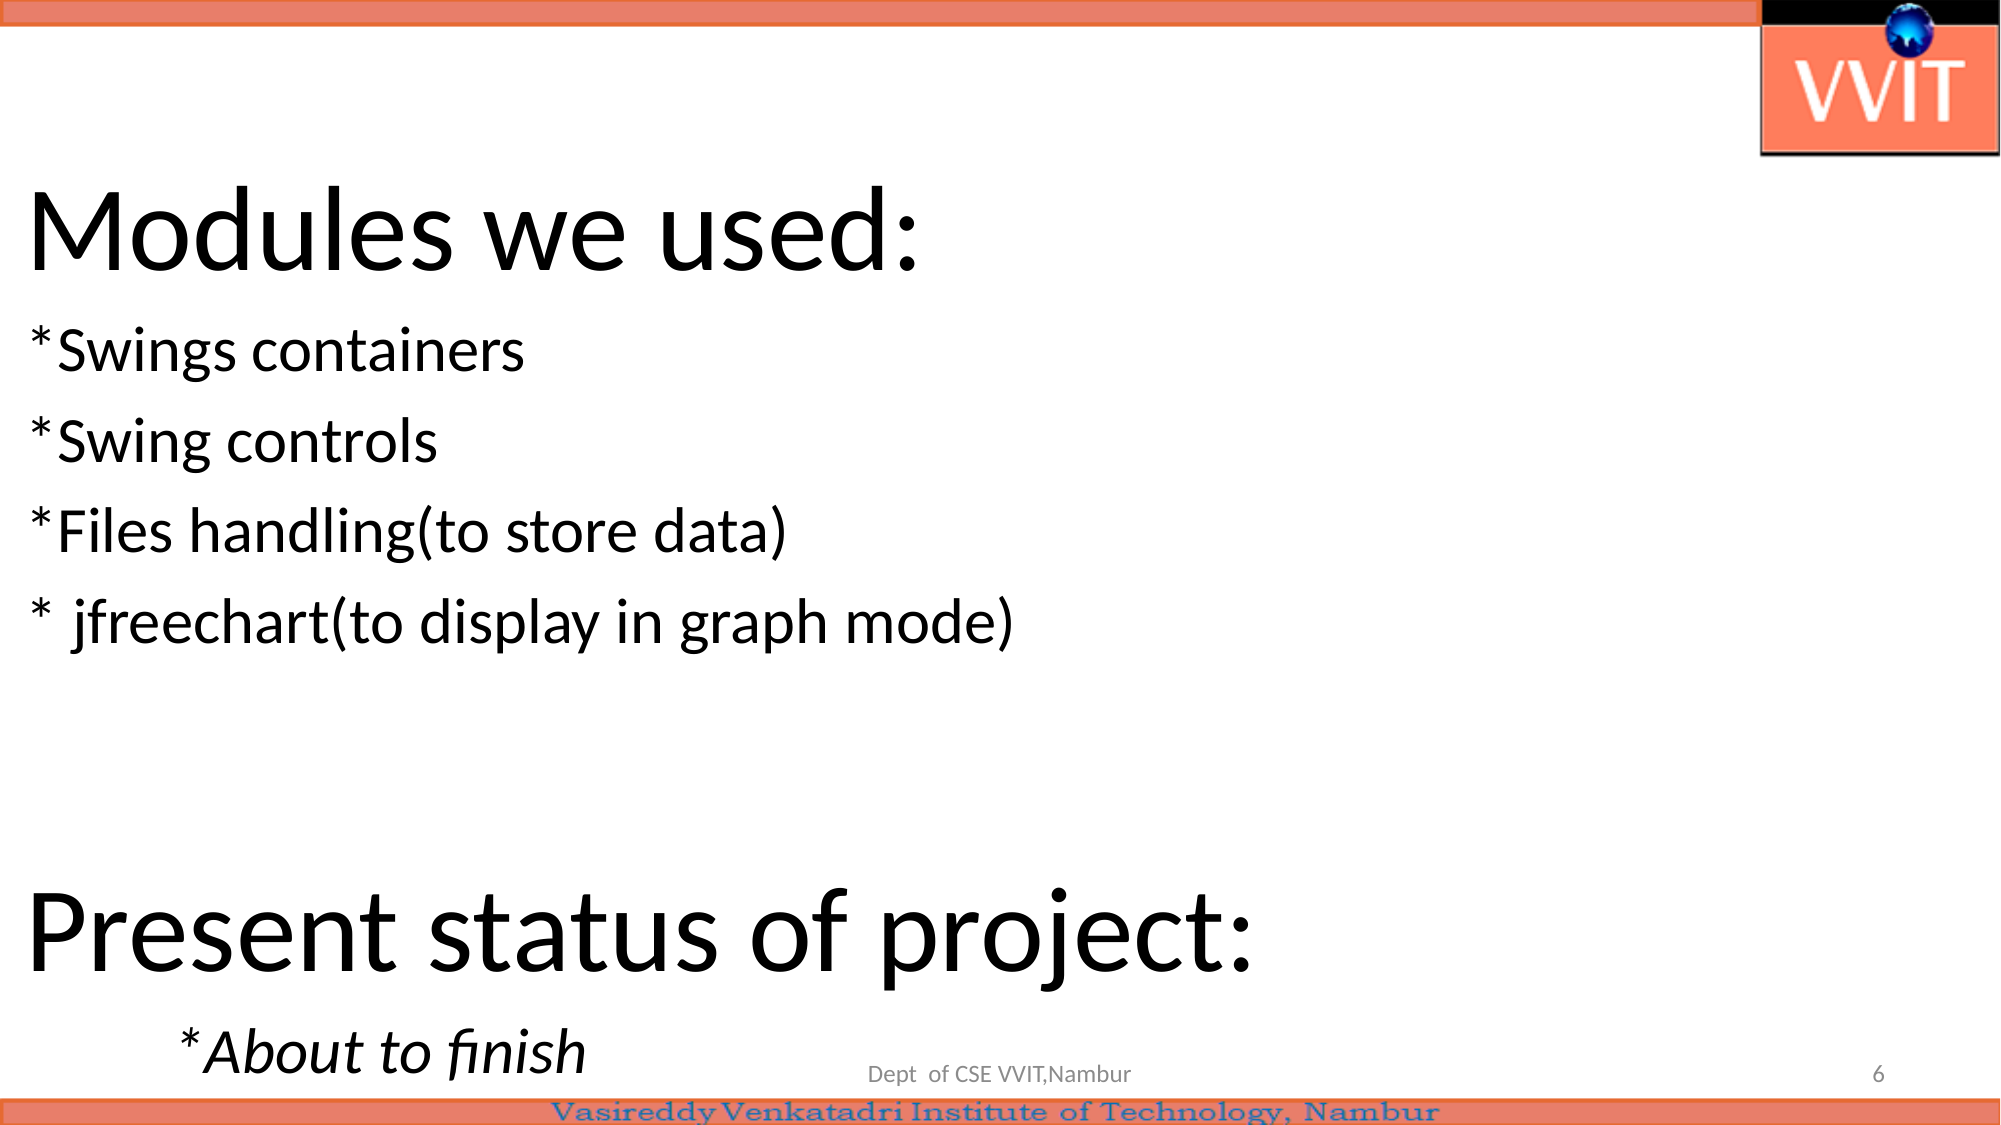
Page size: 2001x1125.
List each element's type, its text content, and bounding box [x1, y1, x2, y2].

picture [0, 0, 2001, 1125]
footer Dept of CSE VVIT,Nambur [683, 1042, 1317, 1103]
list Modules we used: *Swings containers *Swing controls *Files handling(to store data) * jfreechart(to display in graph mode) Present status of project: *About to finish [10, 39, 1990, 1103]
slide_number 6 [1433, 1042, 1900, 1103]
